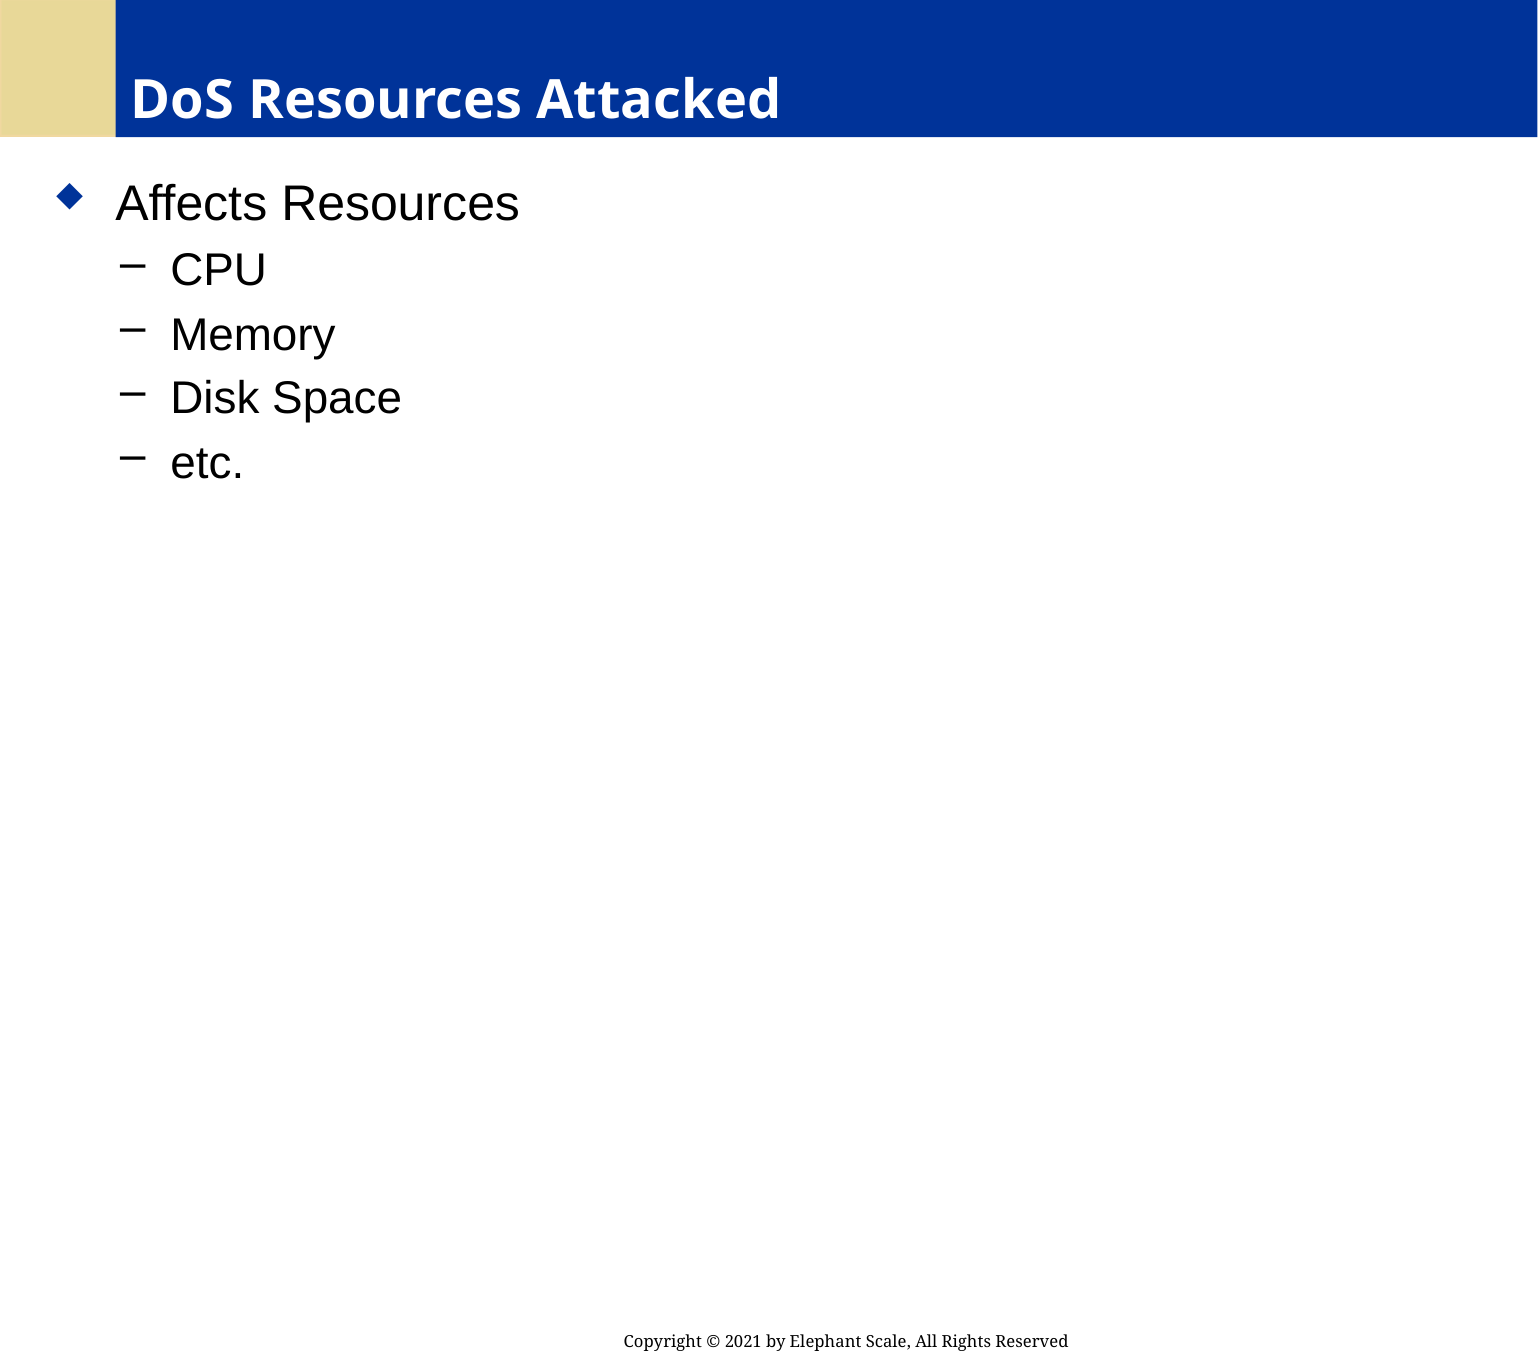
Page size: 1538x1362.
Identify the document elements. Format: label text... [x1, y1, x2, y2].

picture [0, 0, 115, 137]
text_box Copyright © 2021 by Elephant Scale, All Rights Reserved [608, 1322, 1085, 1358]
list Affects Resources CPU Memory Disk Space etc. [38, 162, 1500, 1284]
title DoS Resources Attacked [115, 0, 1538, 138]
